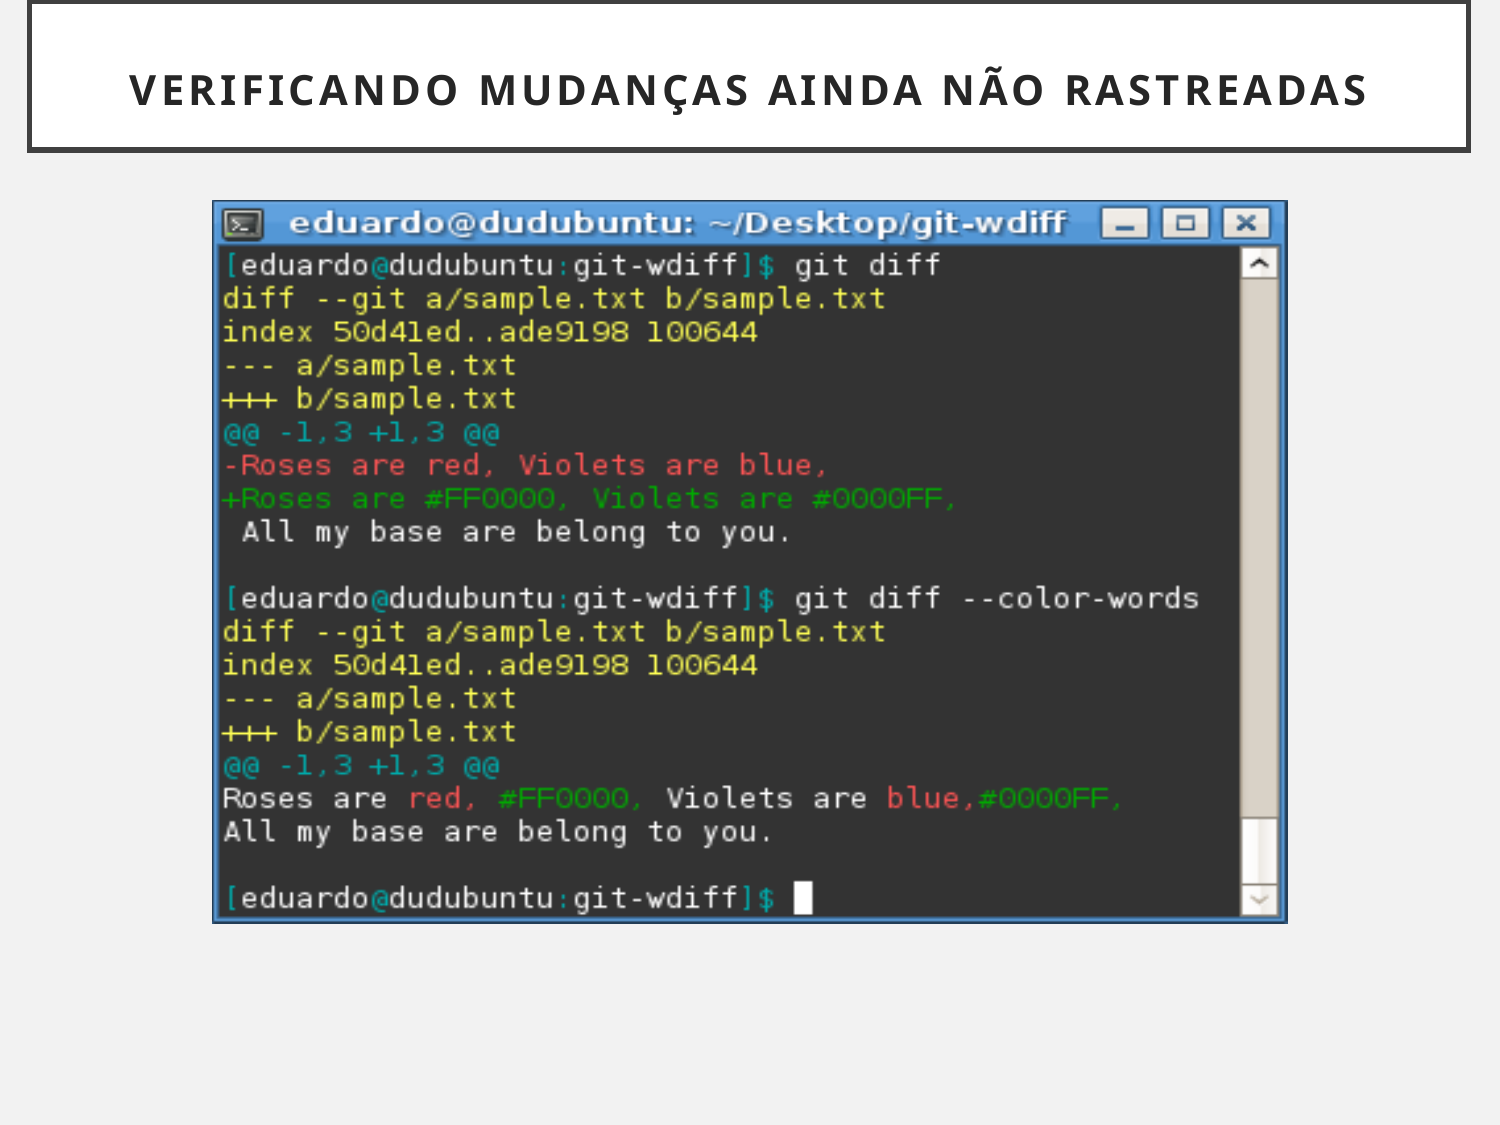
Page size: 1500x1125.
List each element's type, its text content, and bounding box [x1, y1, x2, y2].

title VERIFICANDO MUDANÇAS AINDA NÃO RASTREADAS [27, 0, 1471, 153]
picture [212, 200, 1288, 925]
